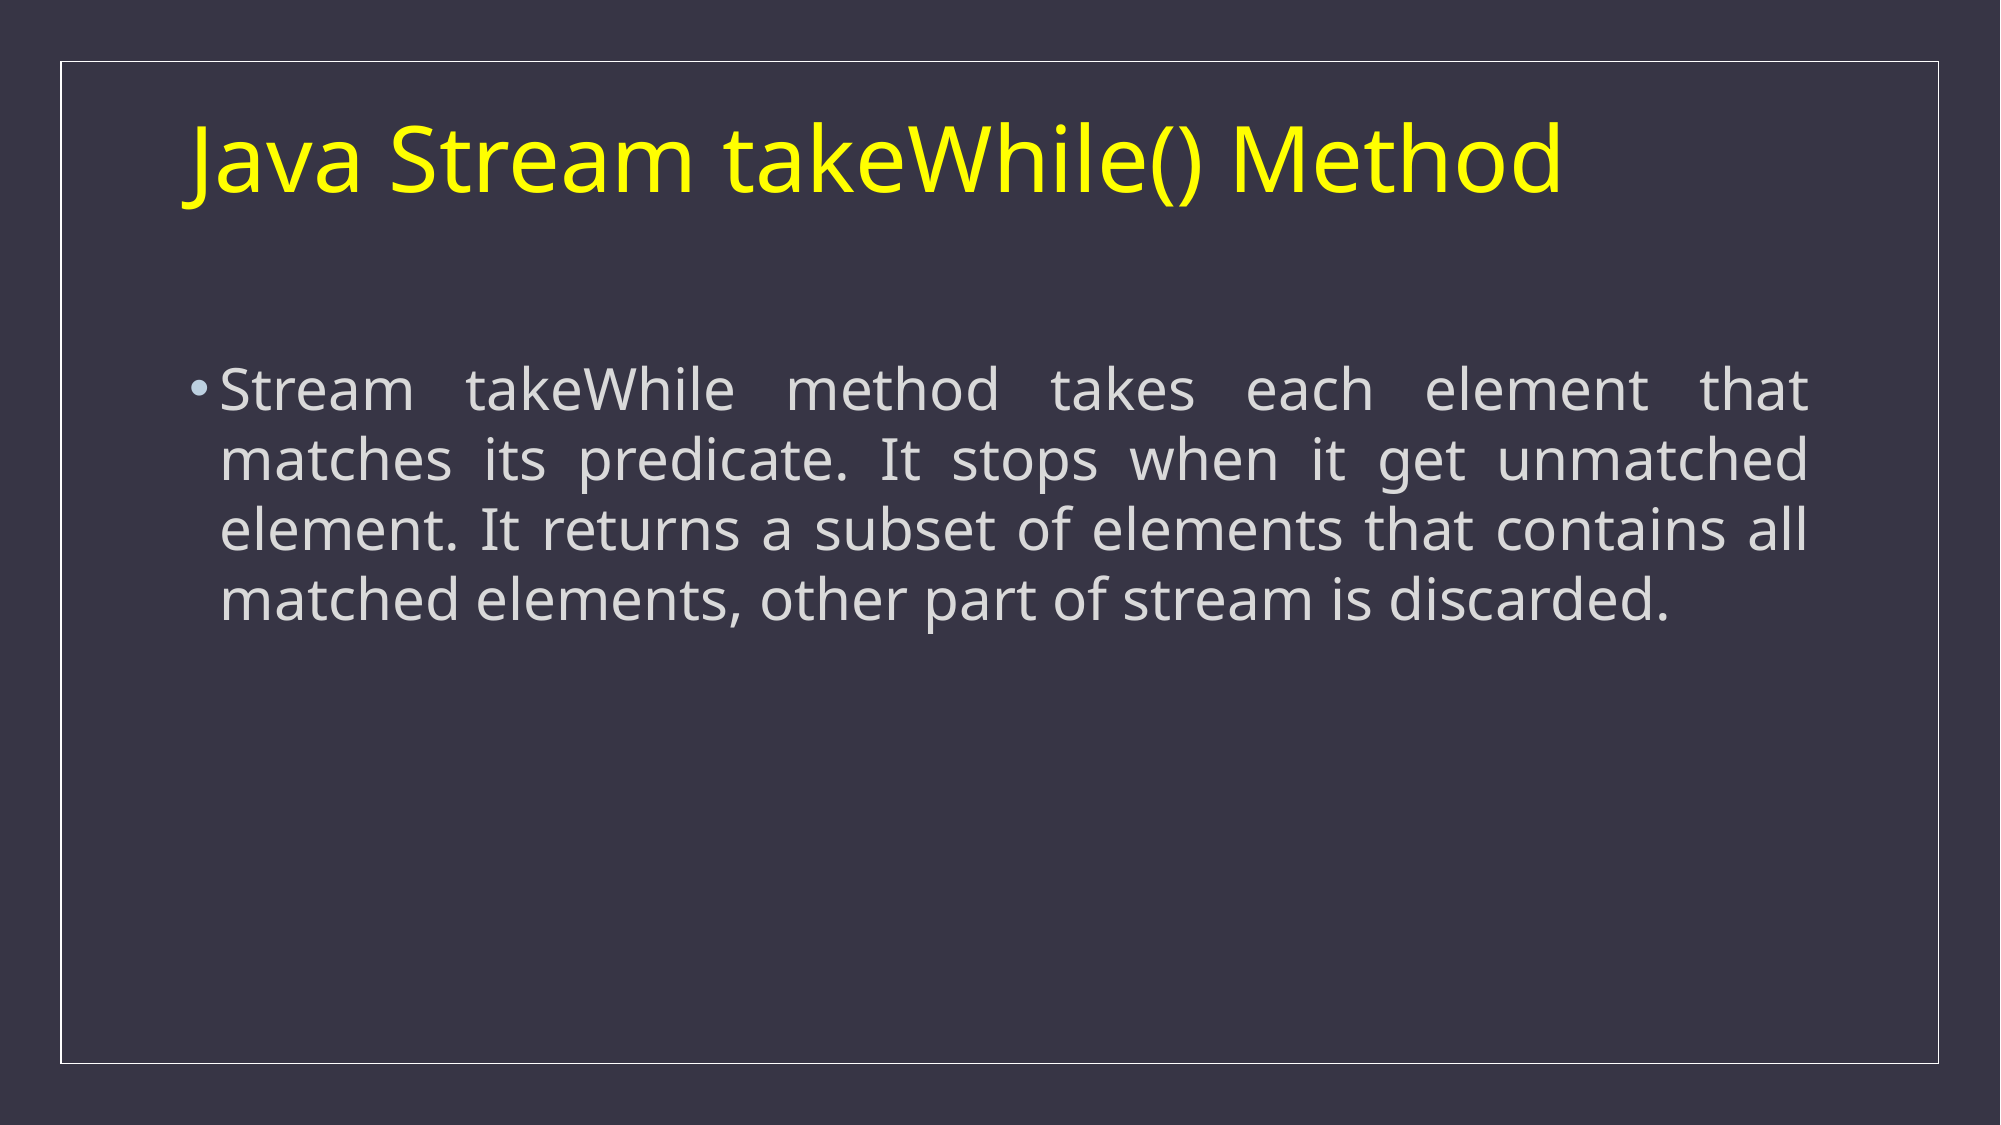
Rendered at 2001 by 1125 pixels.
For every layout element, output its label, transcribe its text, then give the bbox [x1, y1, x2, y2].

title Java Stream takeWhile() Method [174, 105, 1825, 331]
list Stream takeWhile method takes each element that matches its predicate. It stops when it get unmatched element. It returns a subset of elements that contains all matched elements, other part of stream is discarded. [174, 345, 1825, 990]
